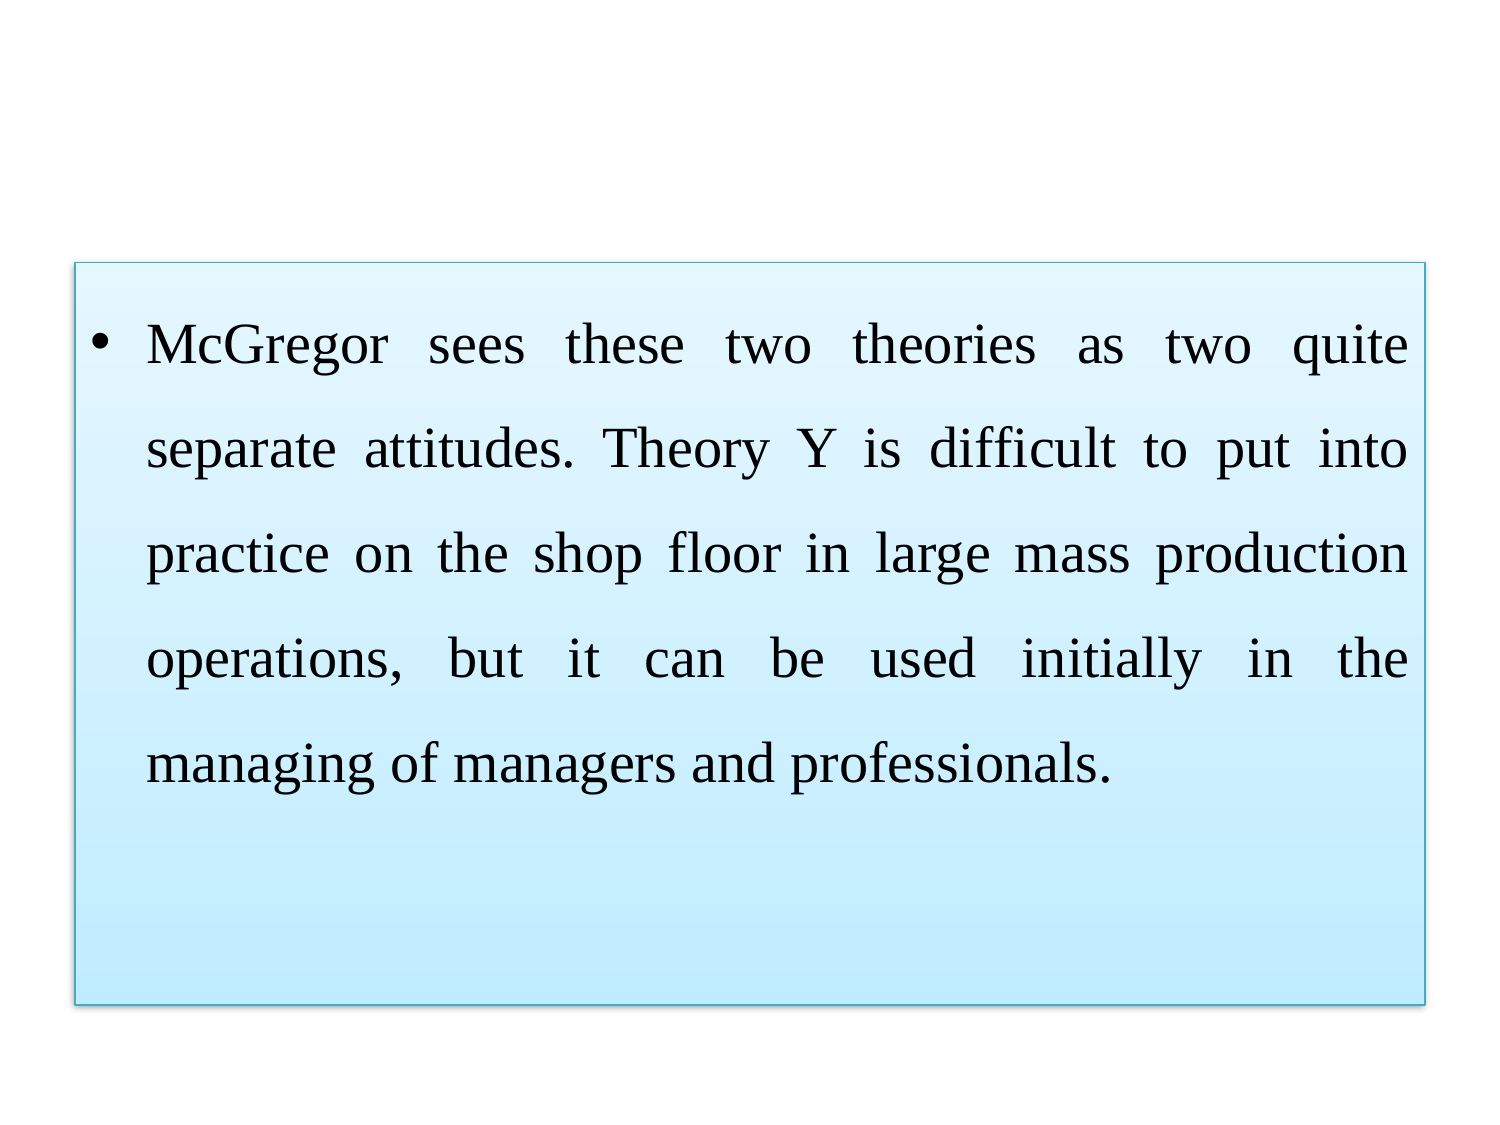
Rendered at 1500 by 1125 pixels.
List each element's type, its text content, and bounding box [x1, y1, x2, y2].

list McGregor sees these two theories as two quite separate attitudes. Theory Y is difficult to put into practice on the shop floor in large mass production operations, but it can be used initially in the managing of managers and professionals. [74, 262, 1426, 1006]
